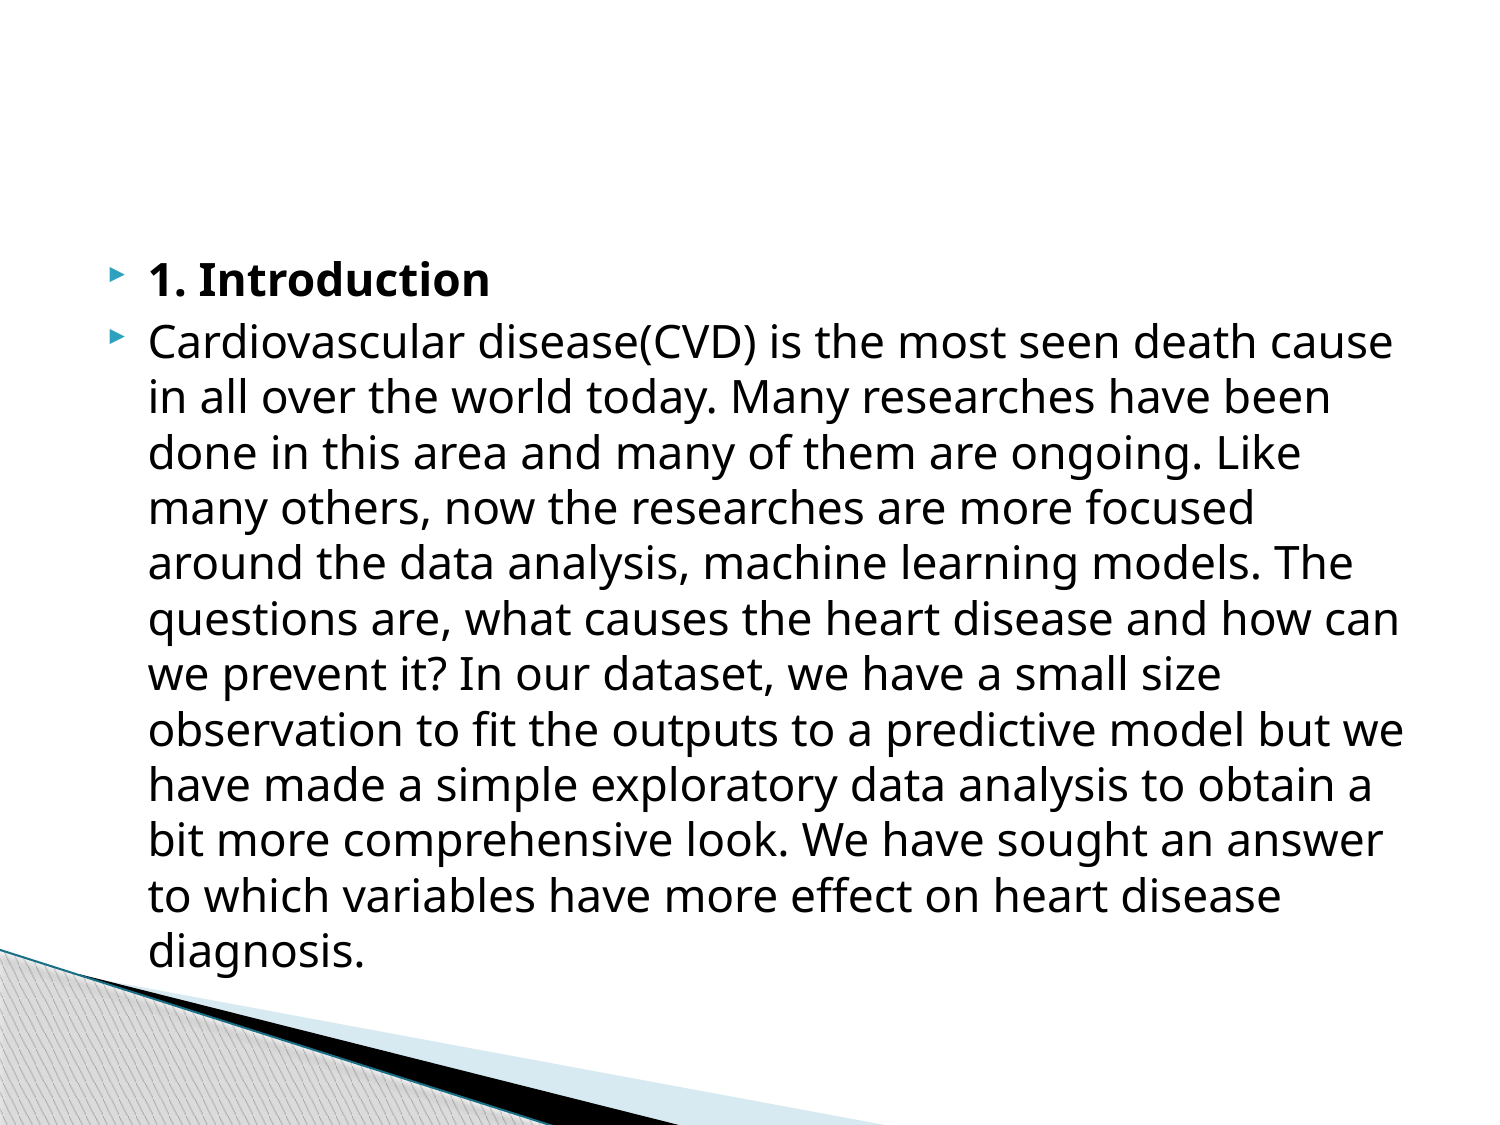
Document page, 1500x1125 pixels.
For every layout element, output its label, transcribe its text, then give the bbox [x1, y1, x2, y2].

list 1. Introduction Cardiovascular disease(CVD) is the most seen death cause in all over the world today. Many researches have been done in this area and many of them are ongoing. Like many others, now the researches are more focused around the data analysis, machine learning models. The questions are, what causes the heart disease and how can we prevent it? In our dataset, we have a small size observation to fit the outputs to a predictive model but we have made a simple exploratory data analysis to obtain a bit more comprehensive look. We have sought an answer to which variables have more effect on heart disease diagnosis. [75, 243, 1425, 986]
